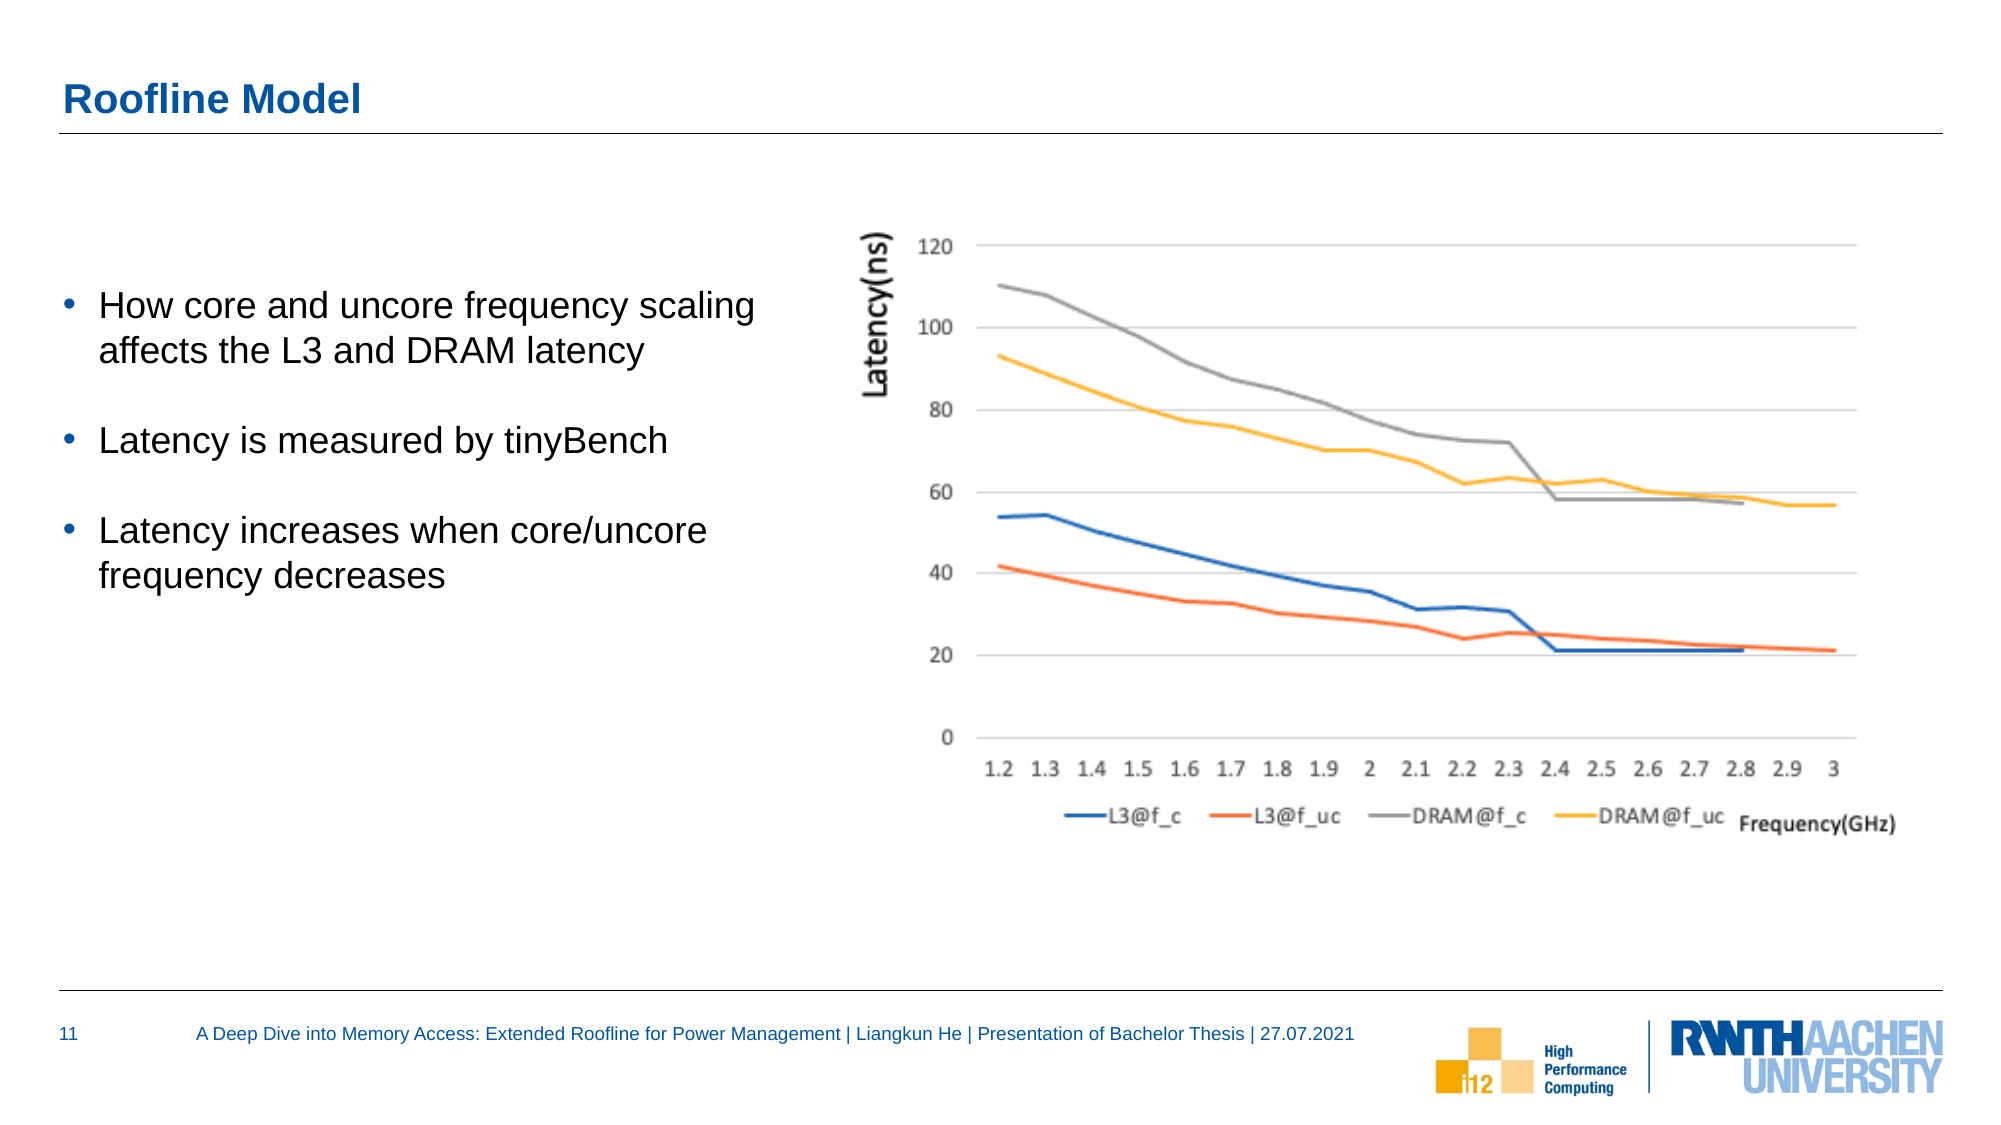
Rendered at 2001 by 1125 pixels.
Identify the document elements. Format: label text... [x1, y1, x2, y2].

picture [1413, 984, 1965, 1125]
list How core and uncore frequency scaling affects the L3 and DRAM latency Latency is measured by tinyBench Latency increases when core/uncore frequency decreases [63, 236, 827, 760]
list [827, 178, 1937, 865]
title Roofline Model [63, 33, 1947, 123]
